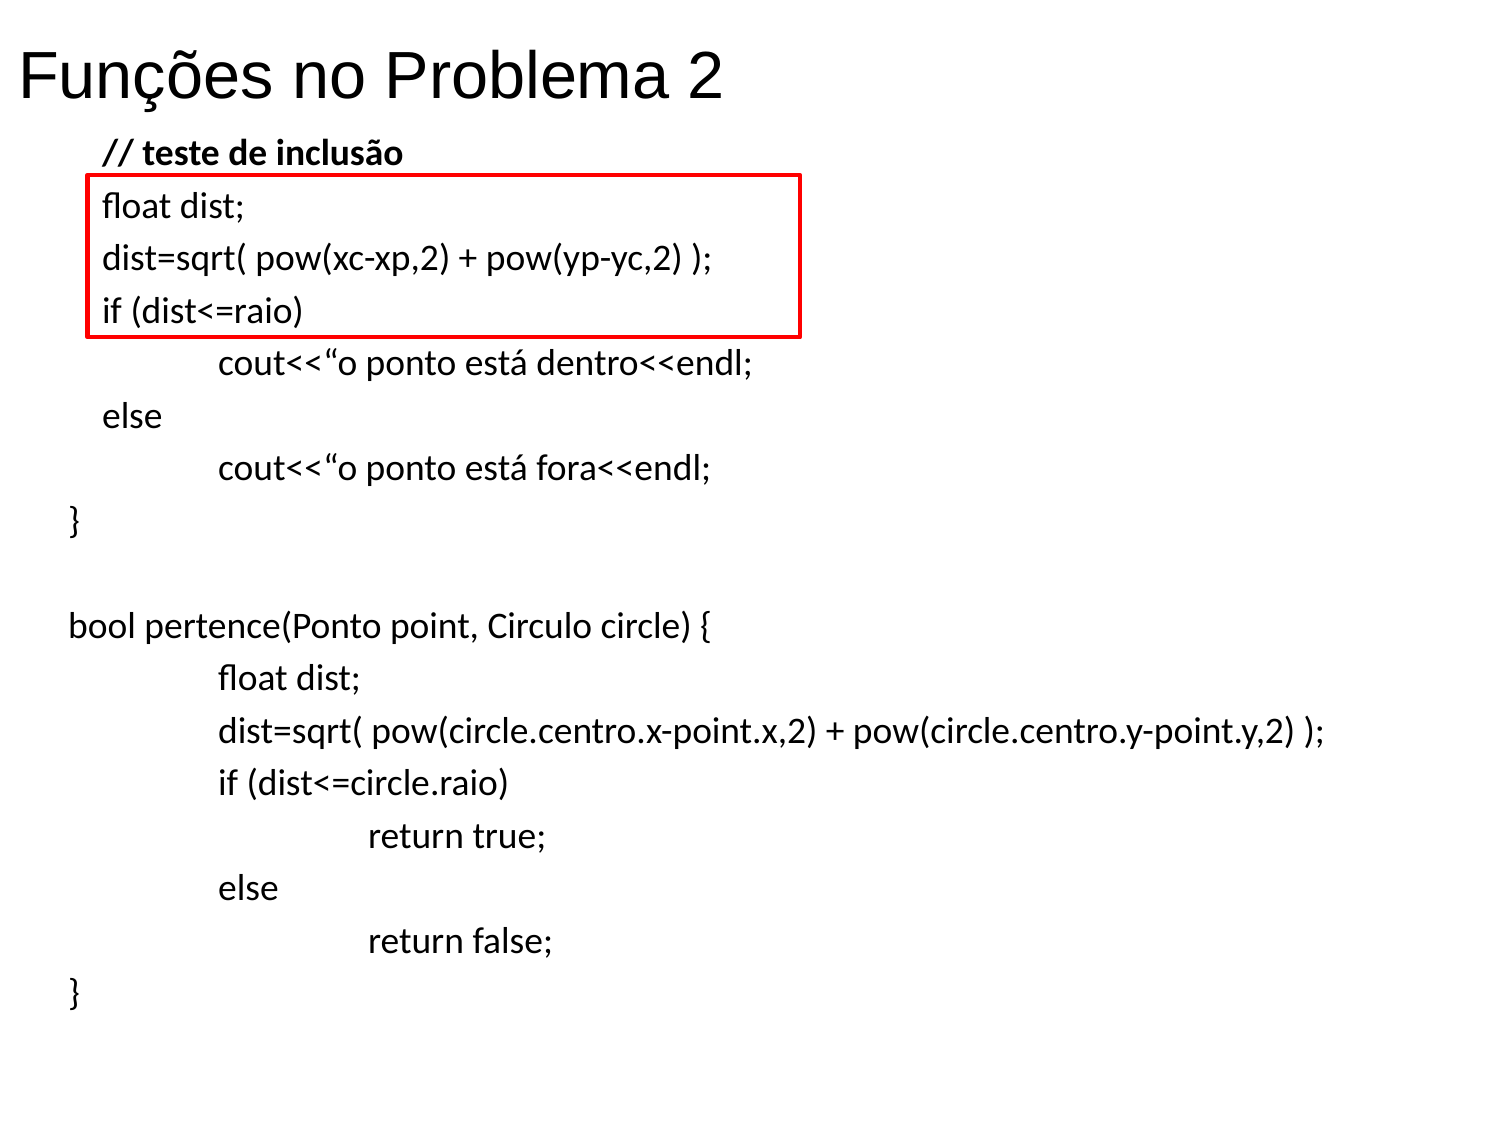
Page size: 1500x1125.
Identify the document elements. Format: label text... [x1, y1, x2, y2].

text_box [85, 173, 802, 339]
list // teste de inclusão float dist; dist=sqrt( pow(xc-xp,2) + pow(yp-yc,2) ); if (dist<=raio) cout<<“o ponto está dentro<<endl; else cout<<“o ponto está fora<<endl; } bool pertence(Ponto point, Circulo circle) { float dist; dist=sqrt( pow(circle.centro.x-point.x,2) + pow(circle.centro.y-point.y,2) ); if (dist<=circle.raio) return true; else return false; } [53, 120, 1475, 1100]
text_box Funções no Problema 2 [3, 24, 741, 120]
